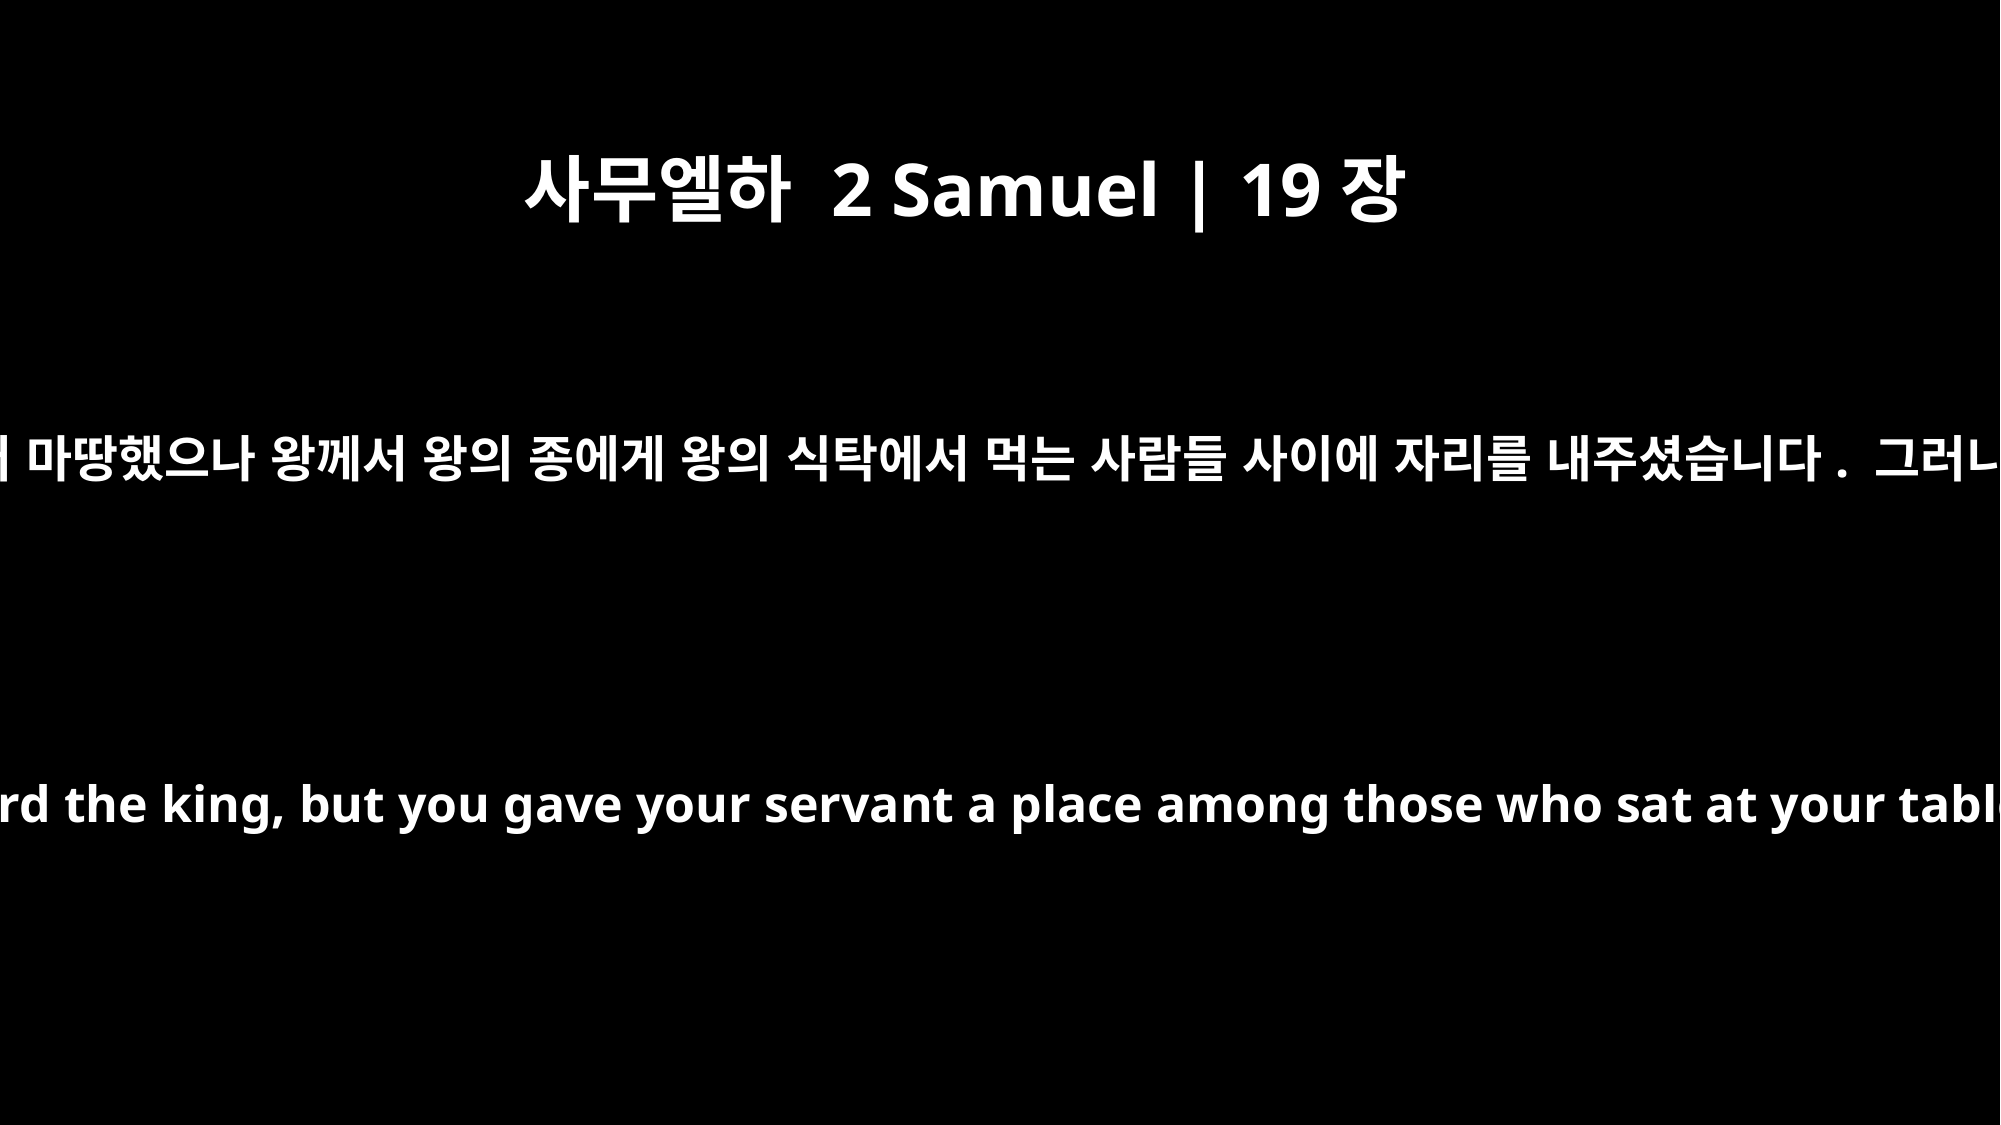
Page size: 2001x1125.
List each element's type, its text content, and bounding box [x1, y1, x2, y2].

text_box 28 내 할아버지의 모든 자손들은 내 주 왕께 죽어 마땅했으나 왕께서 왕의 종에게 왕의 식탁에서 먹는 사람들 사이에 자리를 내주셨습니다. 그러니 제가 호소할 무슨 권리가 있겠습니까?” [0, 359, 2000, 495]
text_box 사무엘하 2 Samuel | 19장 [509, 136, 1423, 239]
text_box All my grandfather's descendants deserved nothing but death from my lord the king, but you gave your servant a place among those who sat at your table. So what right do I have to make any more appeals to the king?" [0, 764, 2000, 840]
